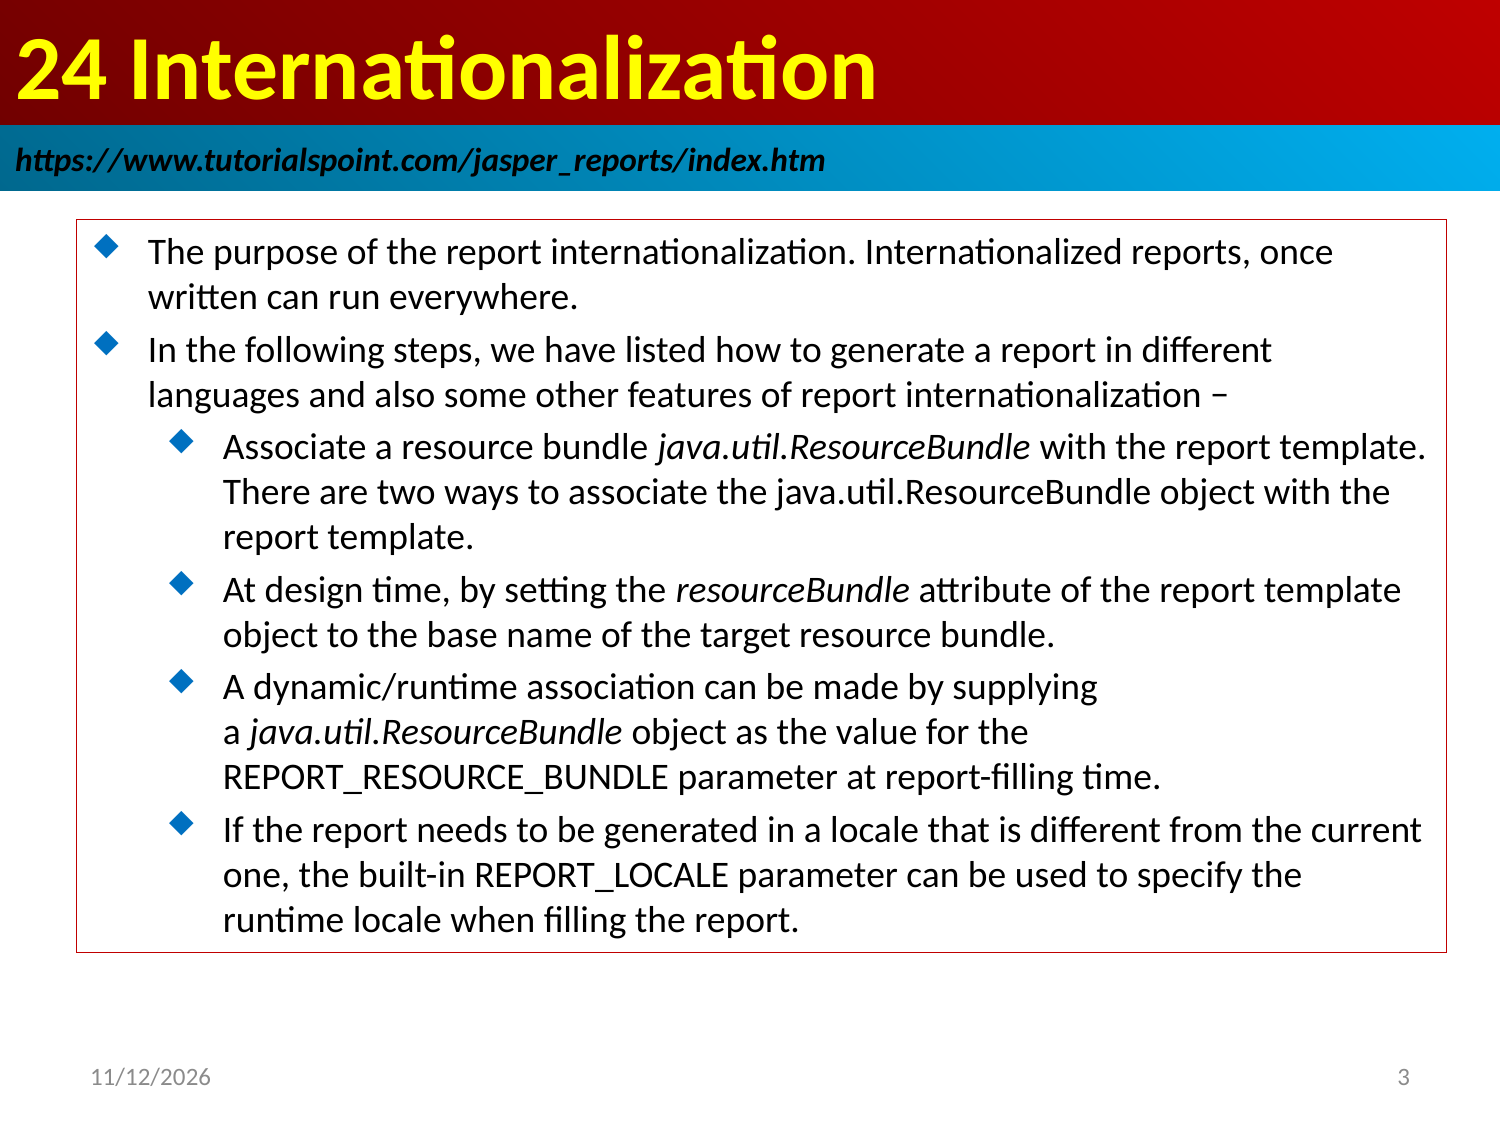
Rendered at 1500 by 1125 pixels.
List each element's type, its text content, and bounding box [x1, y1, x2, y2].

slide_number 3 [1074, 1042, 1425, 1109]
title 24 Internationalization [0, 0, 1500, 125]
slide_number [75, 1042, 425, 1109]
text_box https://www.tutorialspoint.com/jasper_reports/index.htm [0, 125, 1500, 191]
subtitle The purpose of the report internationalization. Internationalized reports, once written can run everywhere. In the following steps, we have listed how to generate a report in different languages and also some other features of report internationalization − Associate a resource bundle java.util.ResourceBundle with the report template. There are two ways to associate the java.util.ResourceBundle object with the report template. At design time, by setting the resourceBundle attribute of the report template object to the base name of the target resource bundle. A dynamic/runtime association can be made by supplying a java.util.ResourceBundle object as the value for the REPORT_RESOURCE_BUNDLE parameter at report-filling time. If the report needs to be generated in a locale that is different from the current one, the built-in REPORT_LOCALE parameter can be used to specify the runtime locale when filling the report. [76, 219, 1447, 953]
